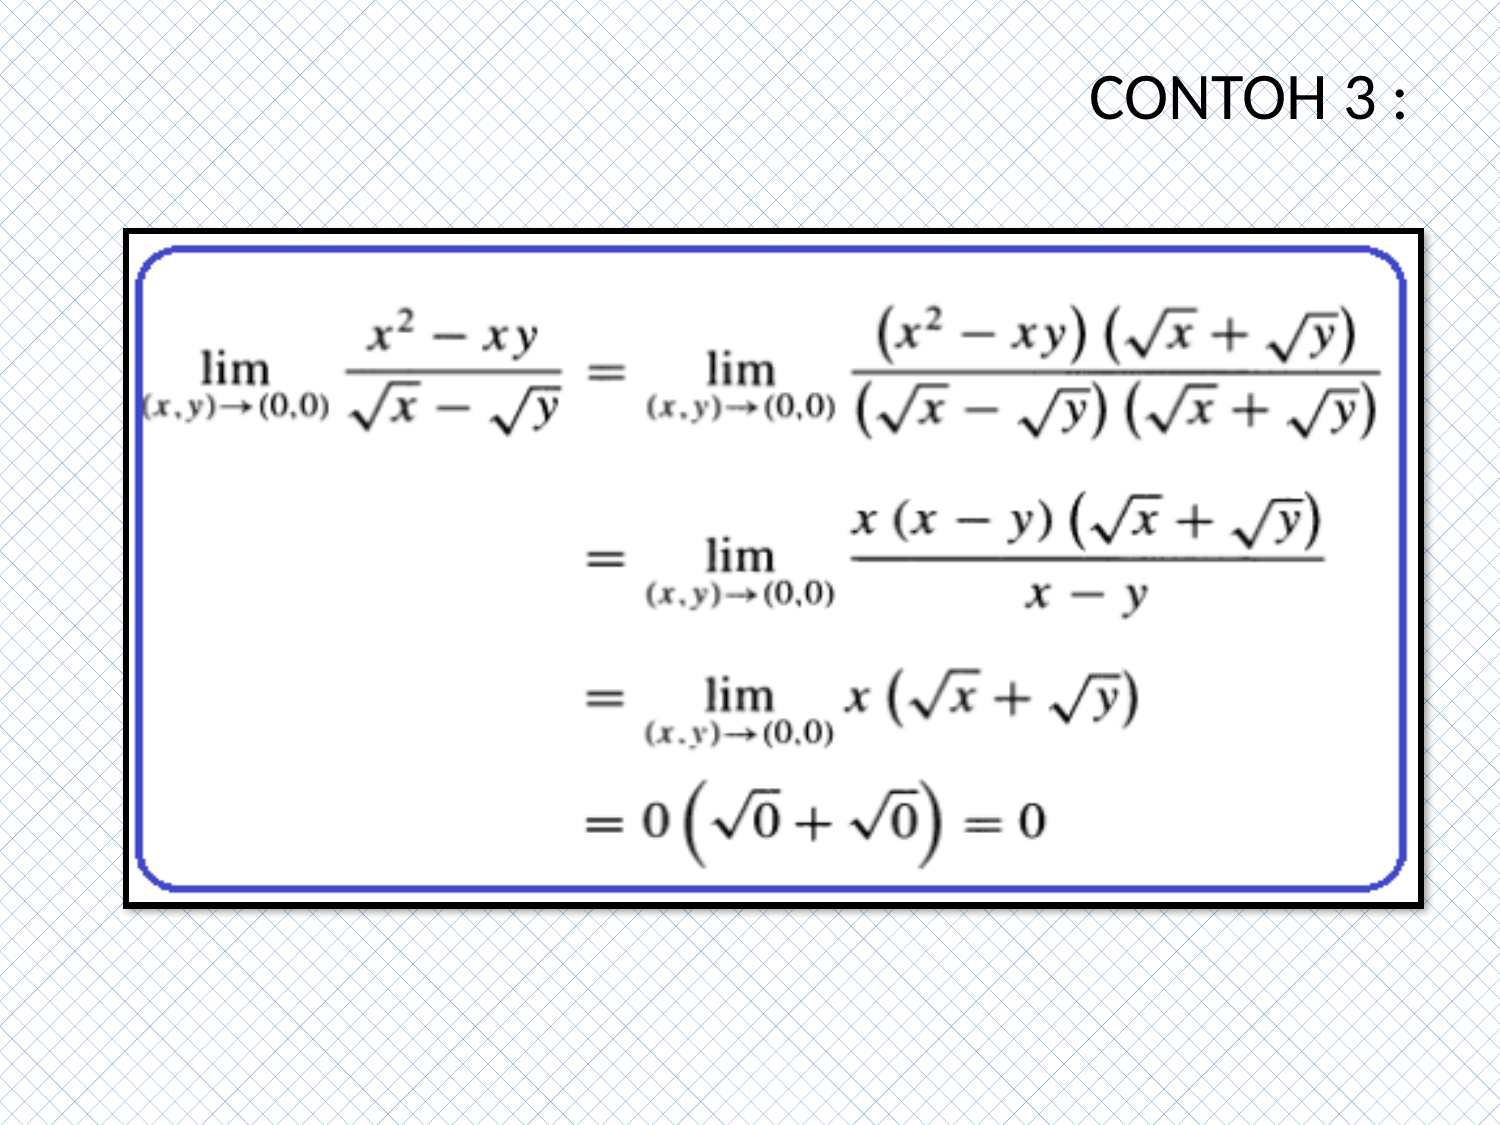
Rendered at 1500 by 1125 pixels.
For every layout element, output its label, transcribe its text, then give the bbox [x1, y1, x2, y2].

title CONTOH 3 : [75, 45, 1425, 141]
picture [128, 234, 1419, 903]
